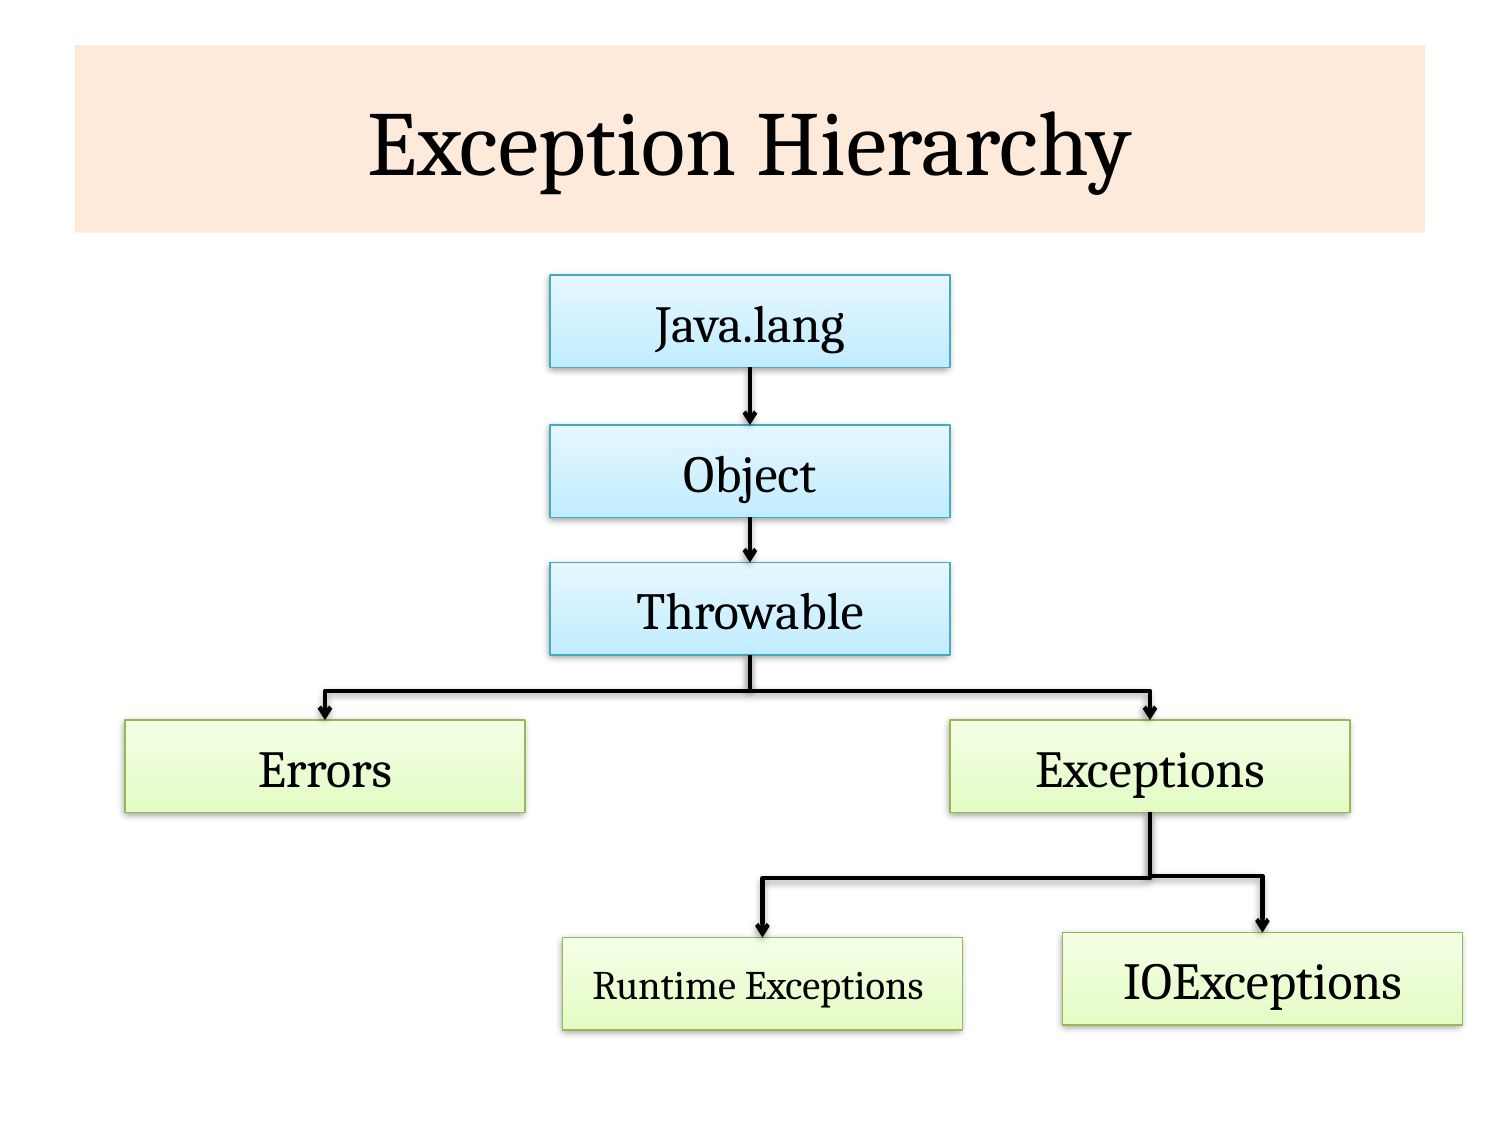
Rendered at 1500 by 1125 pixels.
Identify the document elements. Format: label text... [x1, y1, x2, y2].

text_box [917, 487, 983, 679]
text_box IOExceptions [1062, 932, 1463, 1026]
text_box Throwable [575, 562, 912, 656]
text_box Exceptions [1023, 719, 1351, 813]
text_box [1145, 815, 1267, 929]
text_box Java.lang [549, 274, 951, 368]
title Exception Hierarchy [75, 45, 1425, 233]
text_box Errors [124, 719, 499, 813]
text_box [504, 474, 571, 901]
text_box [893, 680, 1019, 1069]
text_box Runtime Exceptions [562, 937, 888, 1031]
text_box Object [549, 424, 951, 518]
